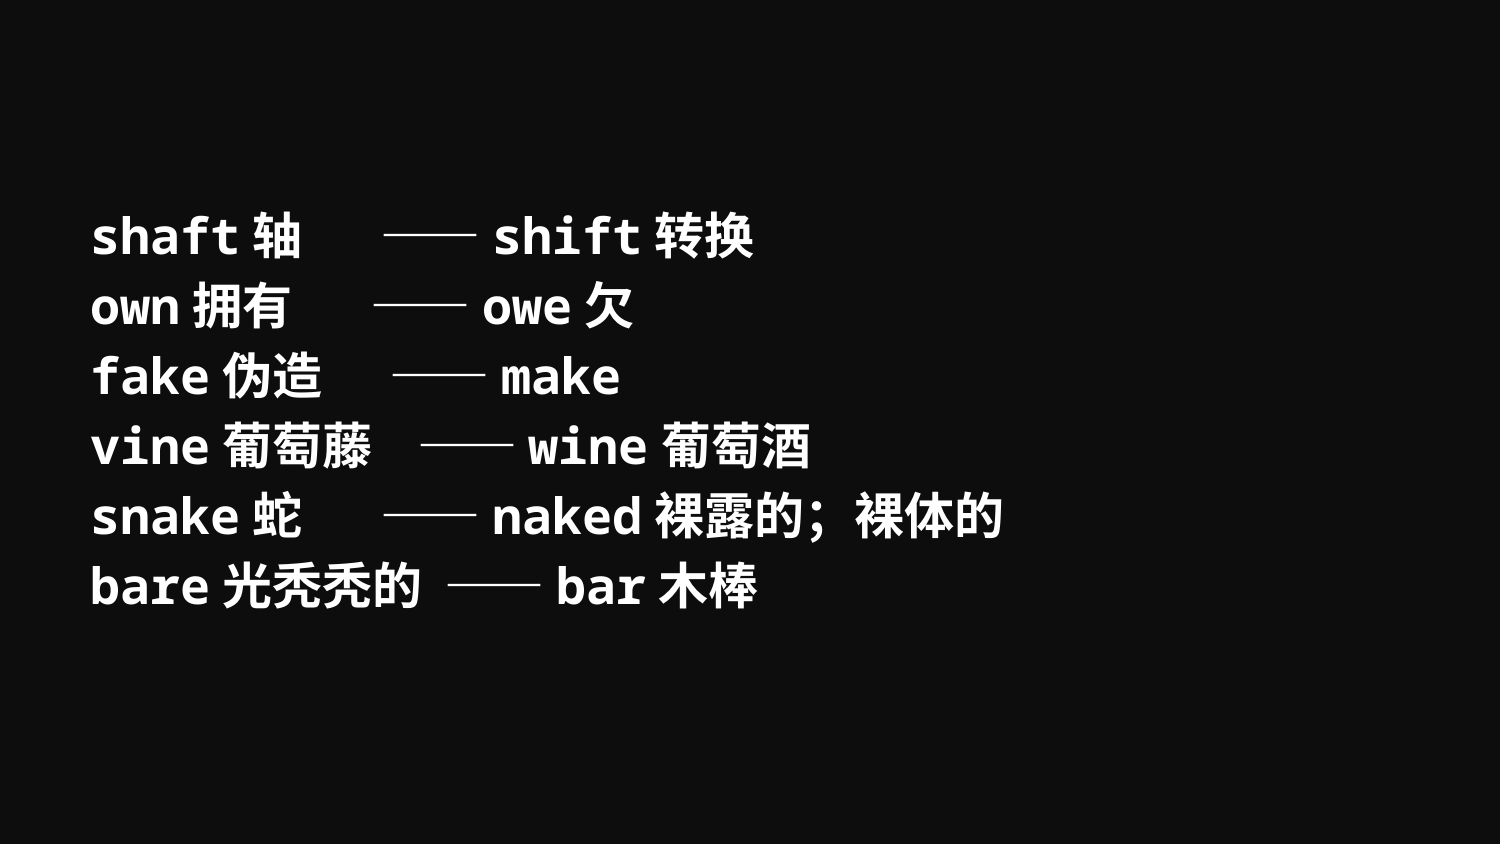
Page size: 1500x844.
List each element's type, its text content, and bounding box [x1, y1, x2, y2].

list shaft轴 ——shift转换 own拥有 ——owe欠 fake伪造 ——make vine葡萄藤 ——wine葡萄酒 snake蛇 ——naked裸露的；裸体的 bare光秃秃的 ——bar木棒 [75, 196, 1425, 754]
